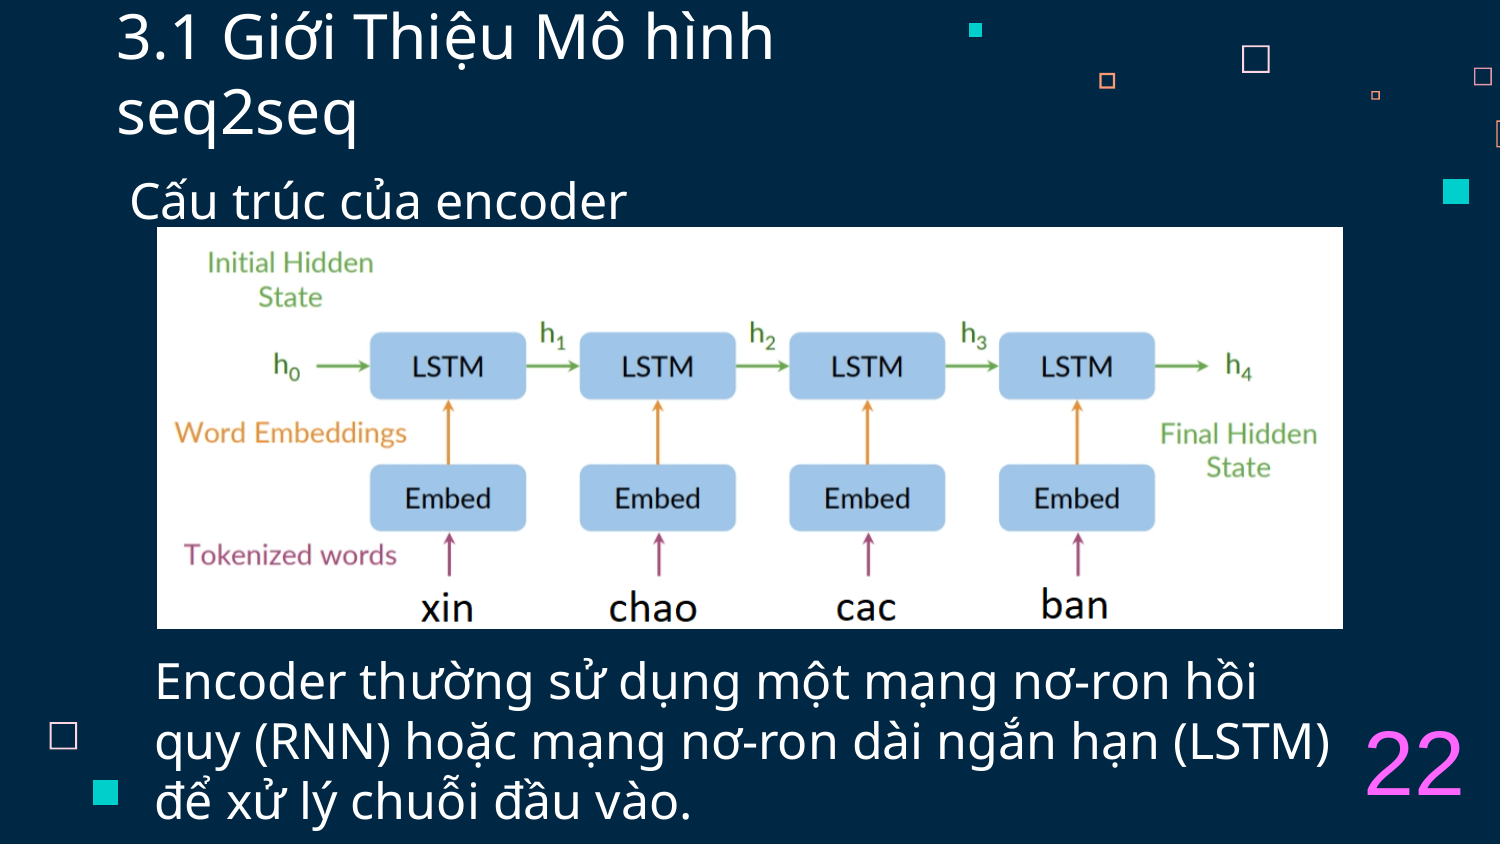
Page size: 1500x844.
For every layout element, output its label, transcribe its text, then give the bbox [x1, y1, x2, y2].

title 3.1 Giới Thiệu Mô hình seq2seq [101, 67, 925, 163]
text_box Cấu trúc của encoder [114, 162, 865, 237]
text_box Encoder thường sử dụng một mạng nơ-ron hồi quy (RNN) hoặc mạng nơ-ron dài ngắn hạn (LSTM) để xử lý chuỗi đầu vào. [139, 642, 1361, 838]
text_box 22 [1348, 696, 1500, 821]
picture [156, 227, 1343, 629]
